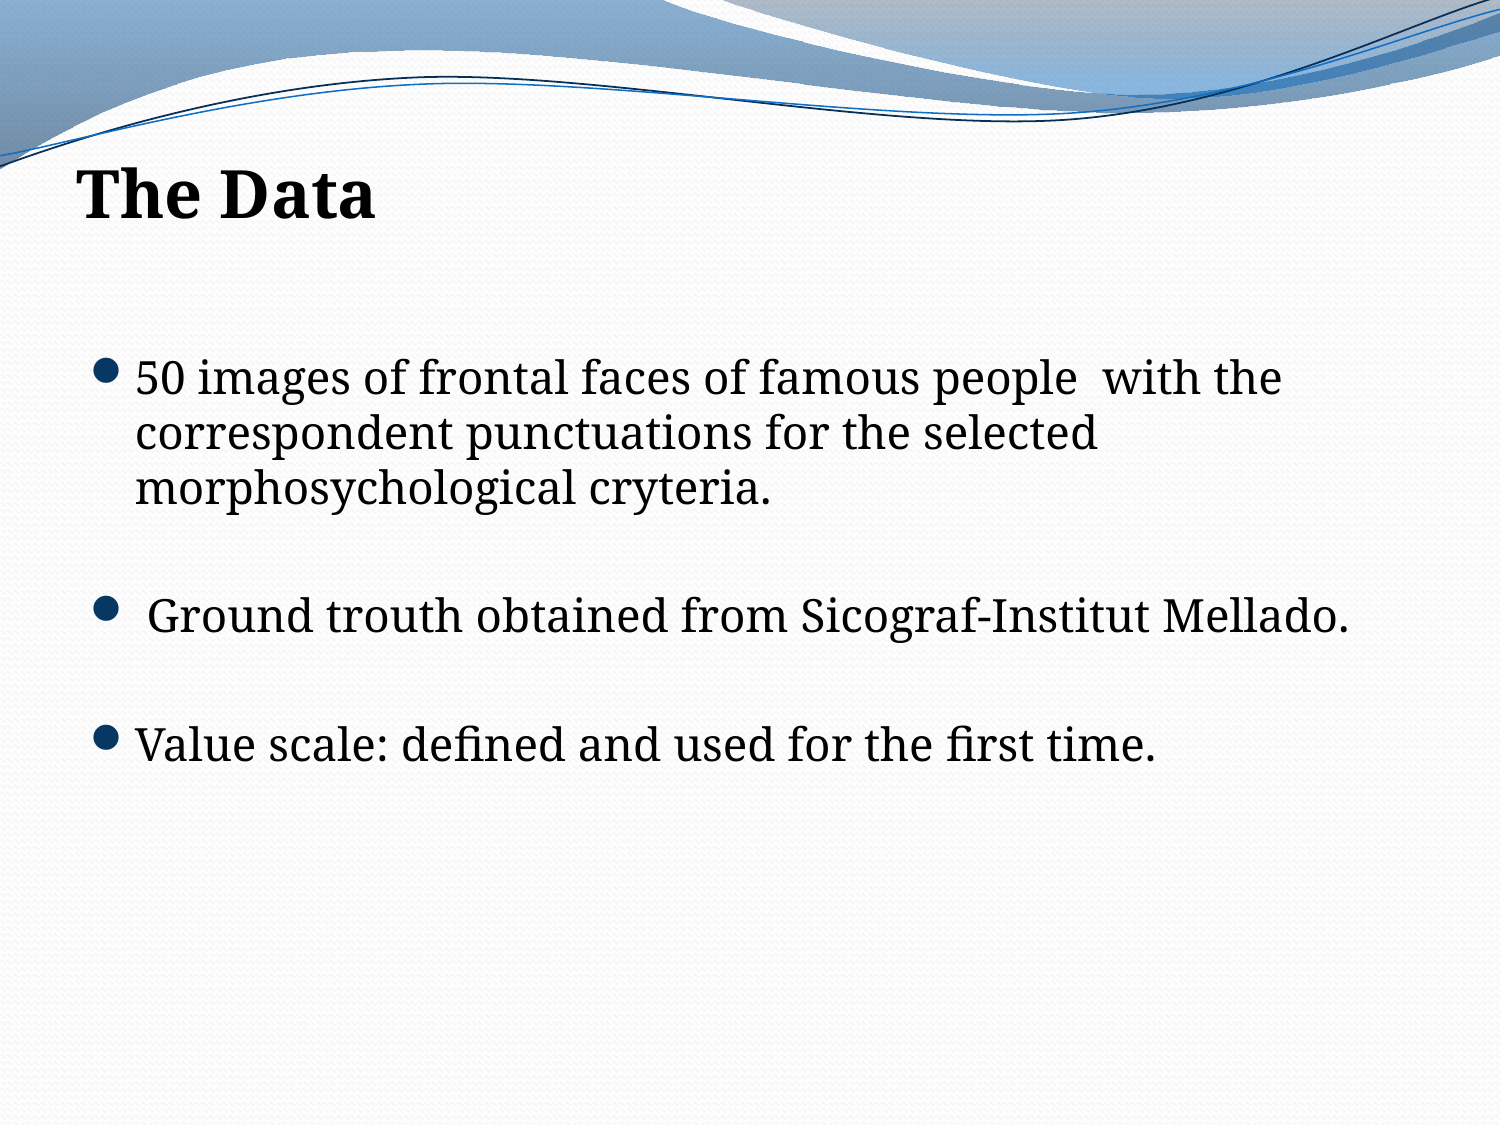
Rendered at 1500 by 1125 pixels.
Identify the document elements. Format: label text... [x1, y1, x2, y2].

title The Data [76, 137, 1427, 232]
list 50 images of frontal faces of famous people with the correspondent punctuations for the selected morphosychological cryteria. Ground trouth obtained from Sicograf-Institut Mellado. Value scale: defined and used for the first time. [75, 267, 1425, 1038]
